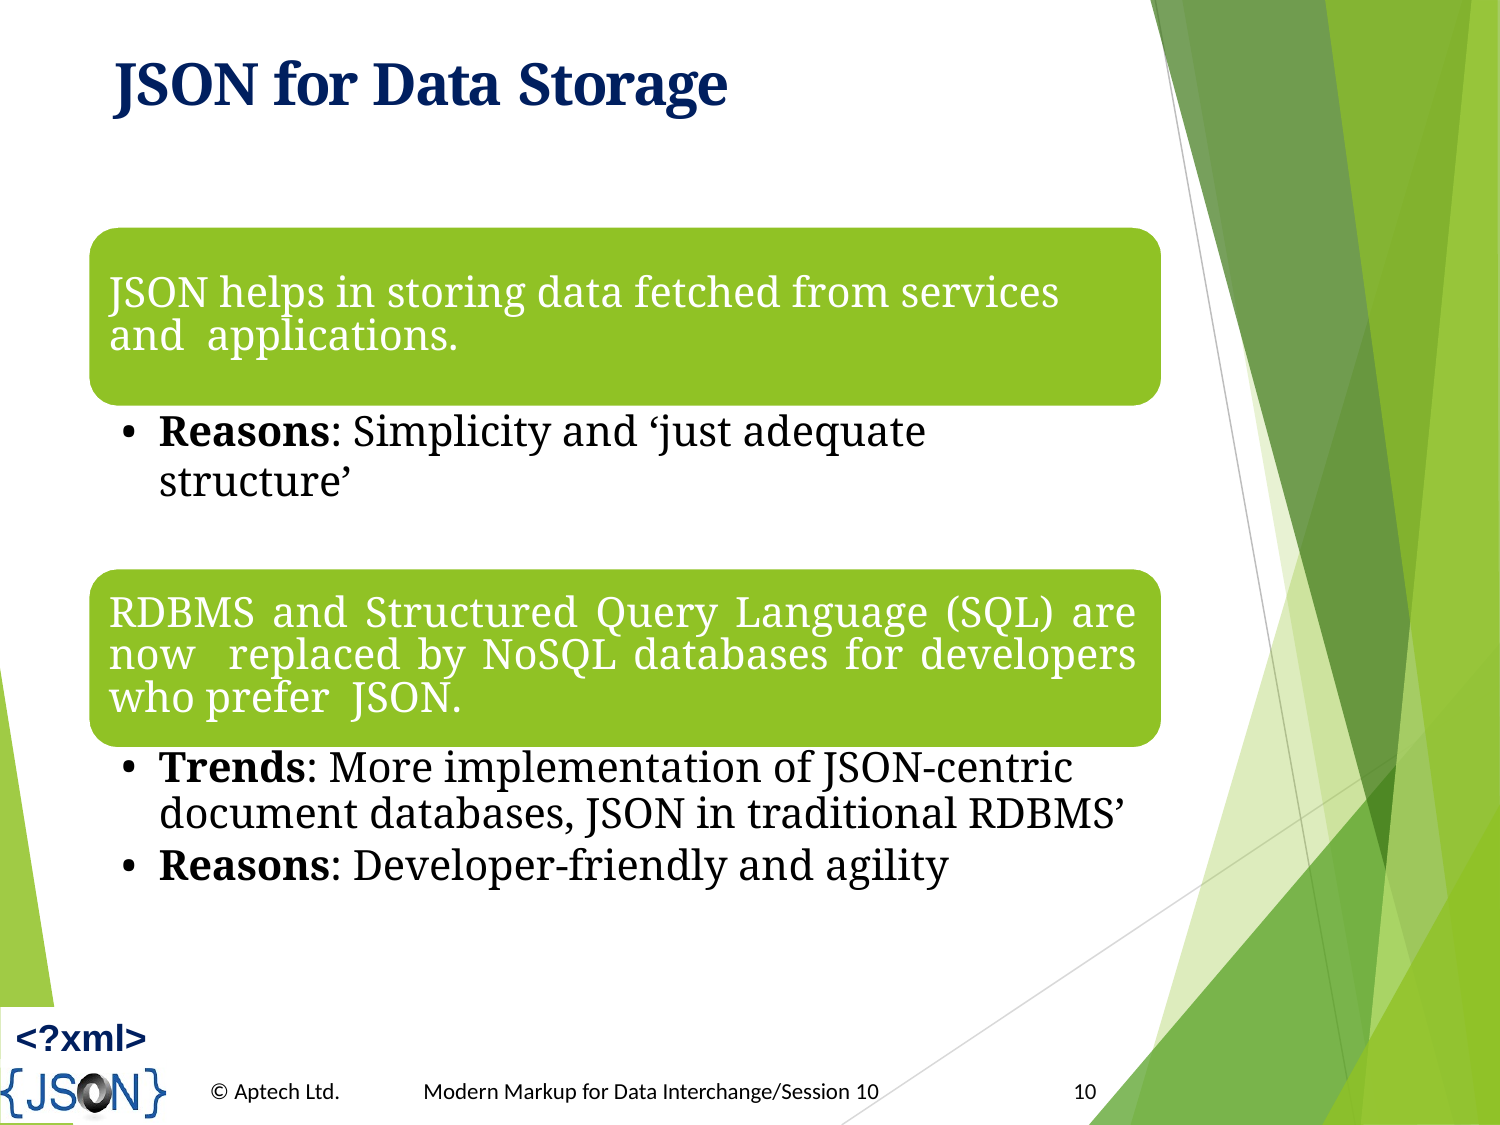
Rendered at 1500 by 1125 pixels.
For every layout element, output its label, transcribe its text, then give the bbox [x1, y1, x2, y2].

footer © Aptech Ltd. [207, 1080, 343, 1125]
text_box RDBMS and Structured Query Language (SQL) are now replaced by NoSQL databases for developers who prefer JSON. Trends: More implementation of JSON-centric document databases, JSON in traditional RDBMS’ Reasons: Developer-friendly and agility [106, 583, 1138, 890]
text_box [87, 567, 1163, 749]
title JSON for Data Storage [112, 45, 755, 226]
slide_number Modern Markup for Data Interchange/Session 10 [421, 1080, 883, 1125]
picture [0, 1068, 167, 1123]
slide_number 10 [1069, 1080, 1101, 1125]
text_box [87, 226, 1163, 408]
text_box <?xml> [13, 1015, 149, 1060]
text_box JSON helps in storing data fetched from services and applications. Reasons: Simplicity and ‘just adequate structure’ [106, 263, 1085, 505]
